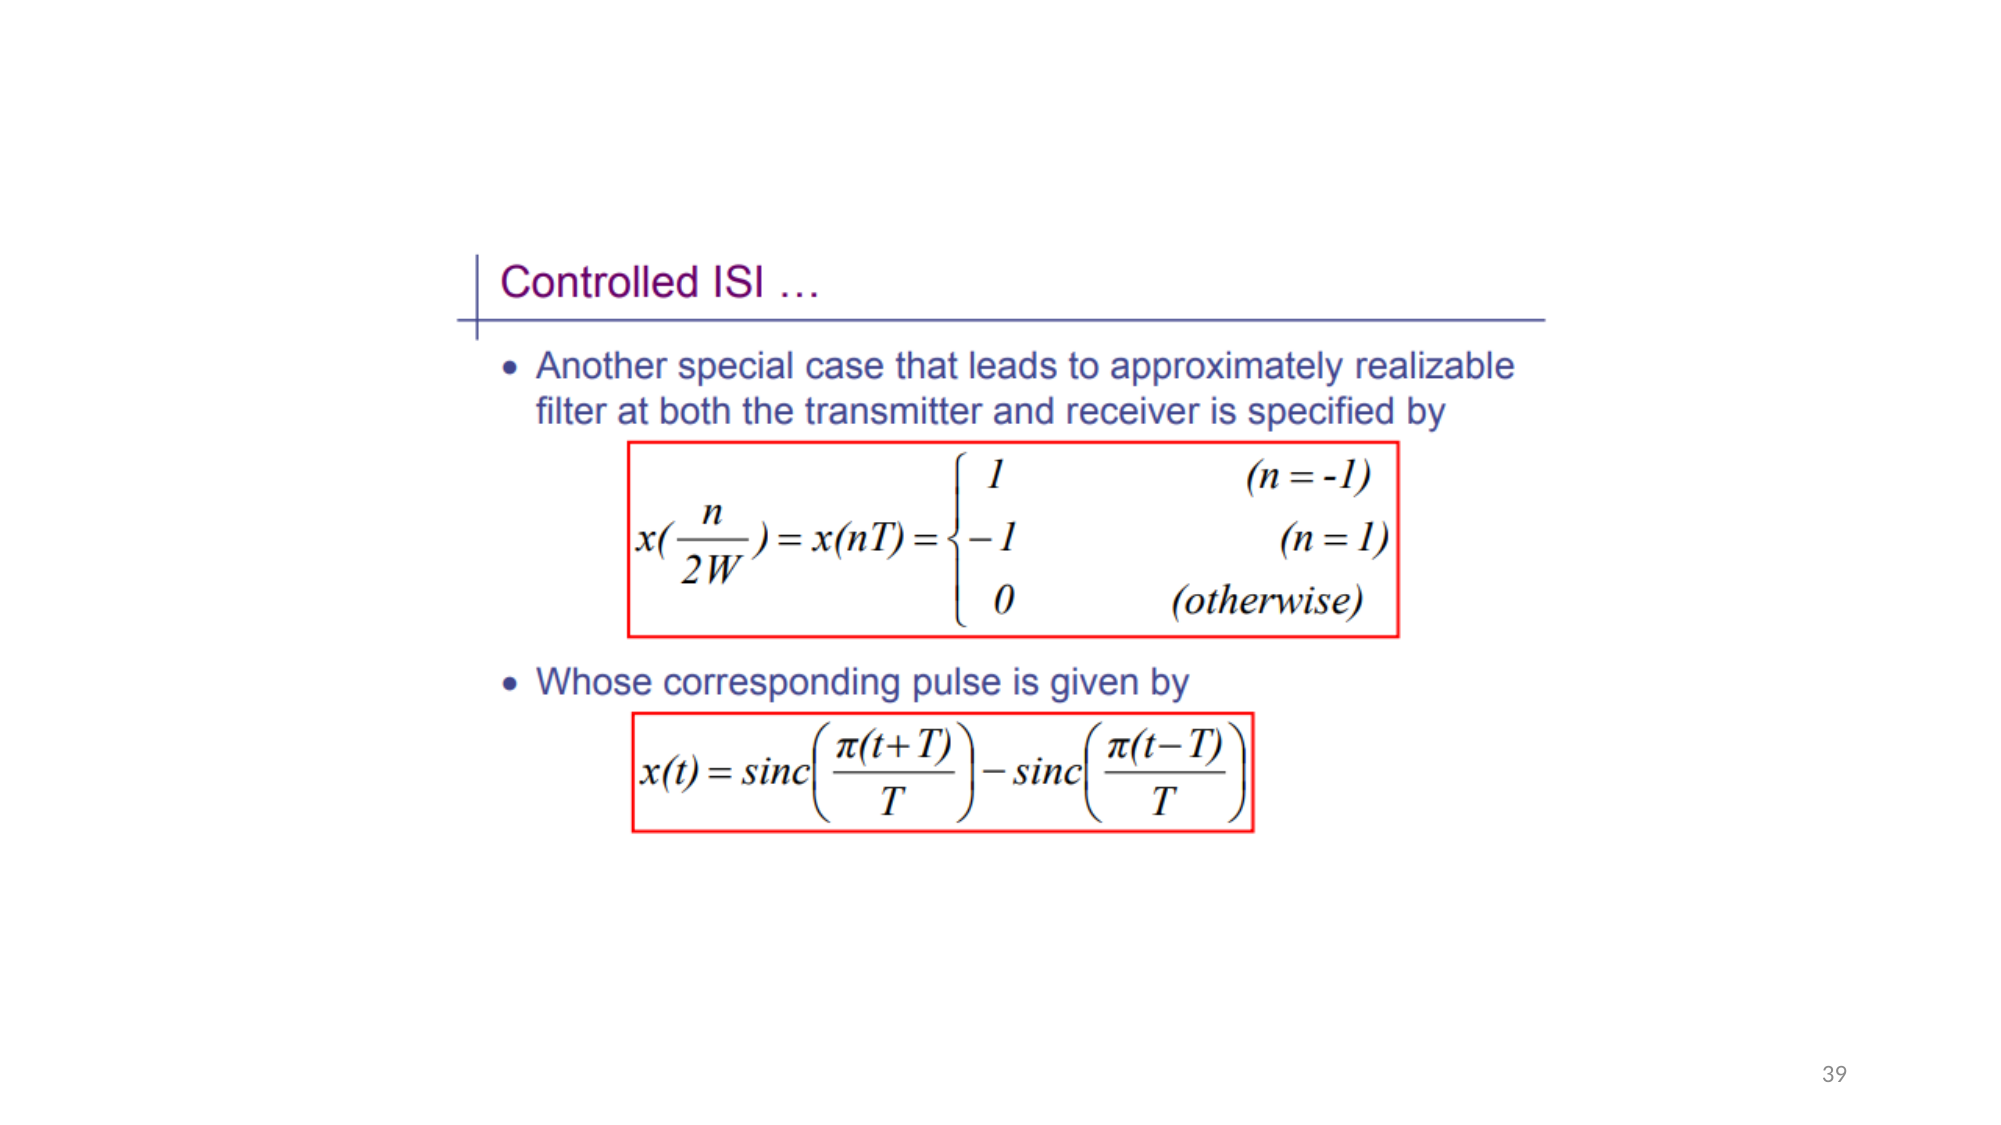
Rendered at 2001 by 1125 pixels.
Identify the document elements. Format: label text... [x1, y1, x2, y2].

slide_number 39 [1412, 1042, 1863, 1103]
picture [446, 244, 1554, 881]
